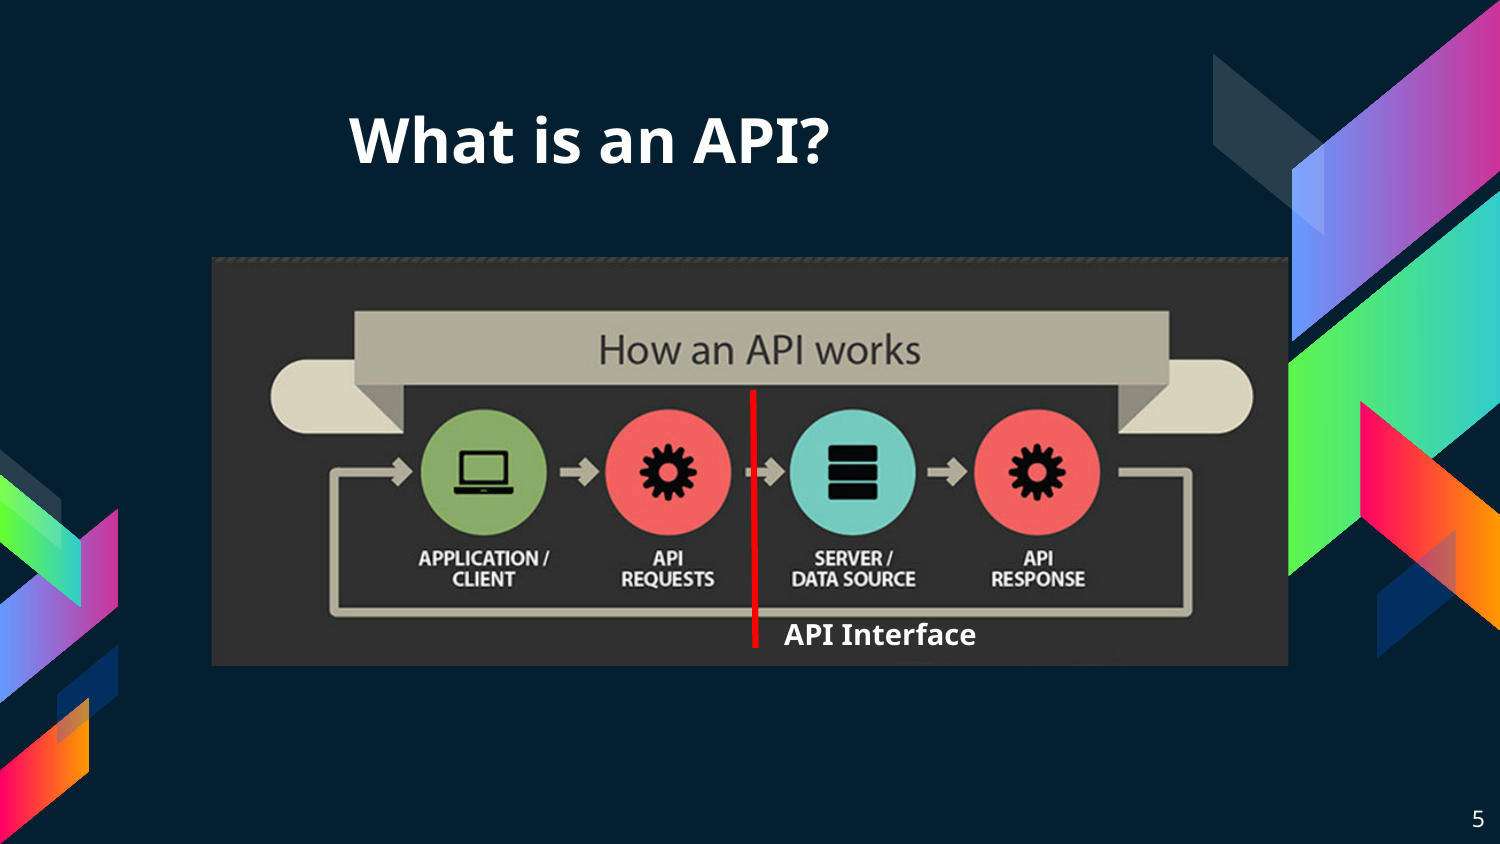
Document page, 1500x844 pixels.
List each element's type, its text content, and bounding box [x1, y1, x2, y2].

slide_number ‹#› [1403, 789, 1500, 844]
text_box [752, 389, 756, 648]
title What is an API? [334, 87, 1166, 192]
picture [211, 256, 1289, 667]
